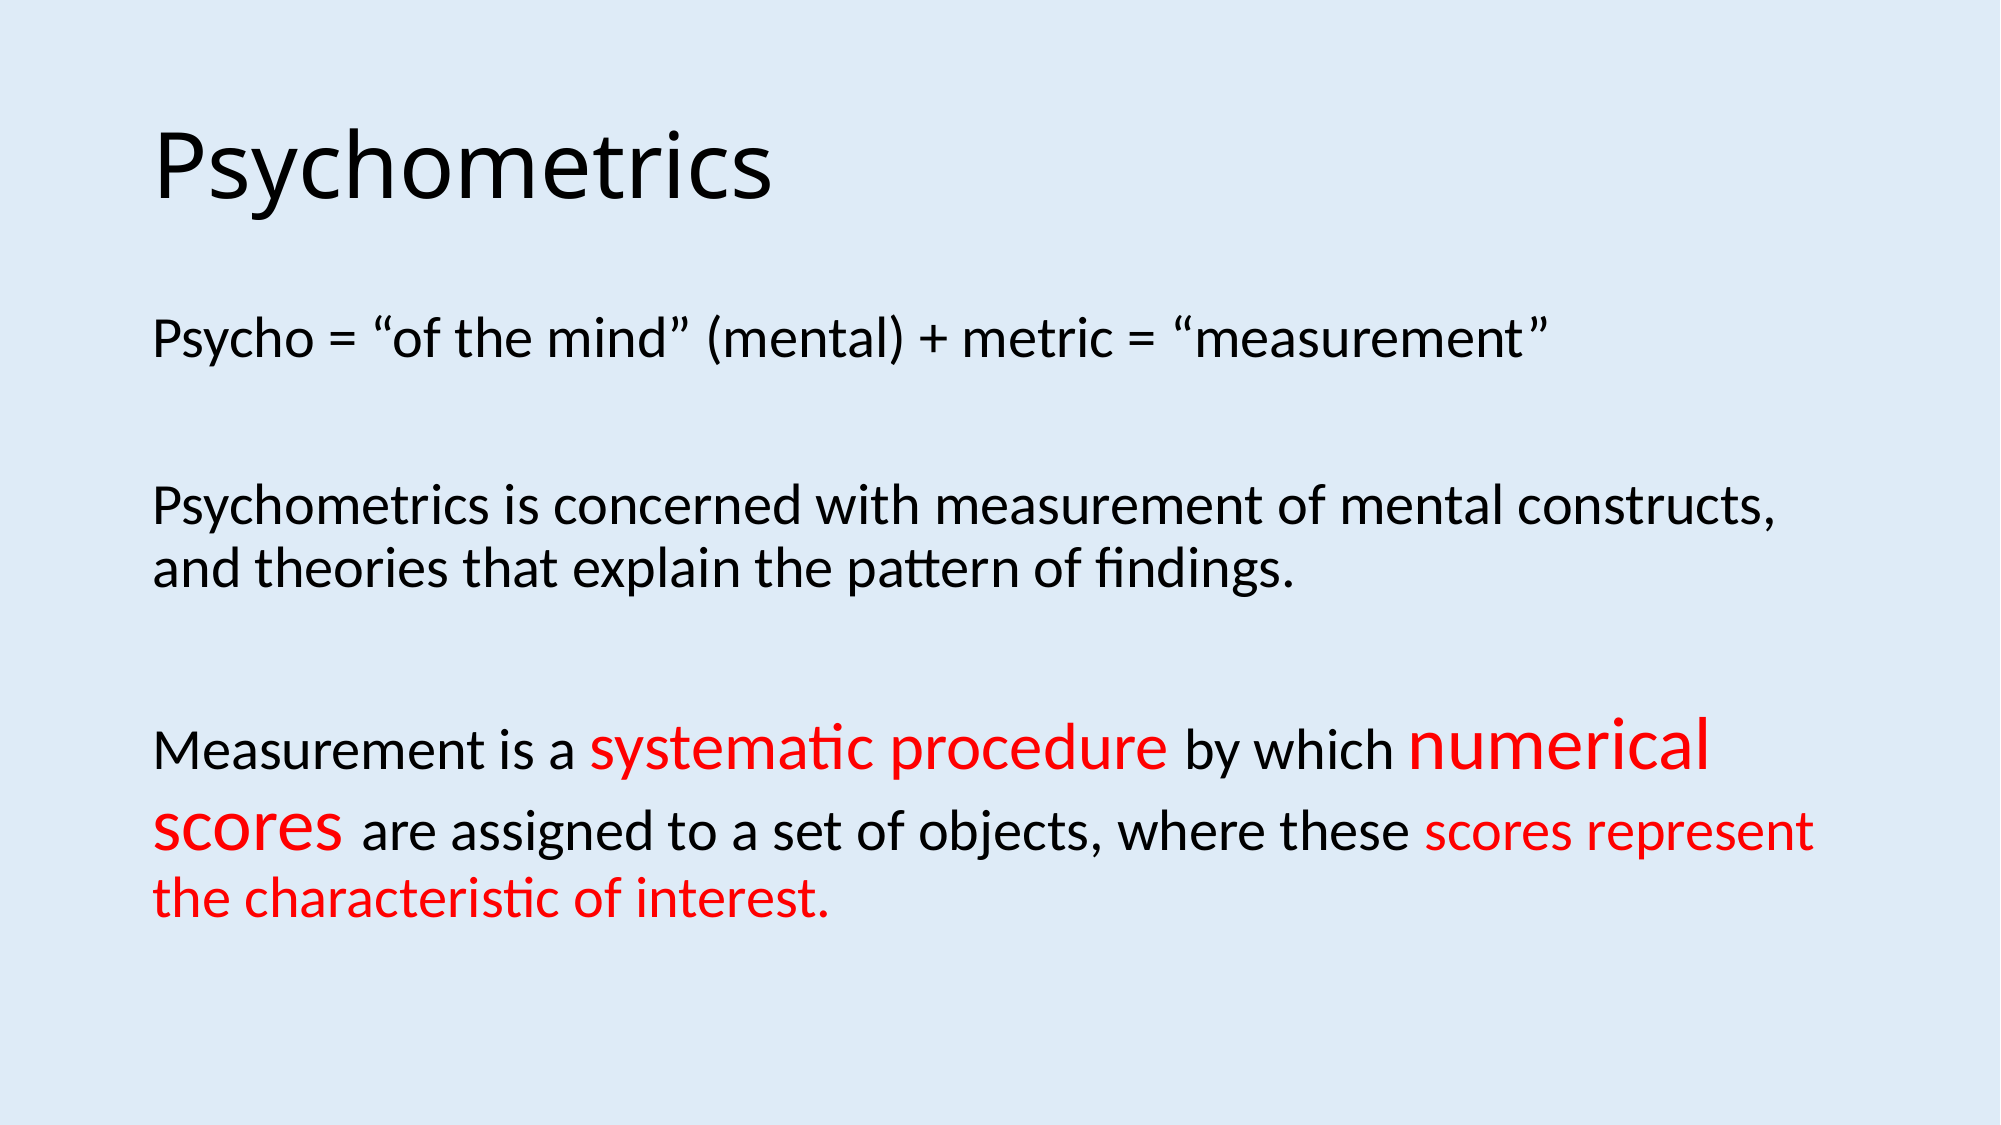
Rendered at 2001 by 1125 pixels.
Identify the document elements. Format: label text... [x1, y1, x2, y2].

title Psychometrics [137, 59, 1863, 278]
list Psycho = “of the mind” (mental) + metric = “measurement” Psychometrics is concerned with measurement of mental constructs, and theories that explain the pattern of findings. Measurement is a systematic procedure by which numerical scores are assigned to a set of objects, where these scores represent the characteristic of interest. [137, 299, 1863, 1014]
